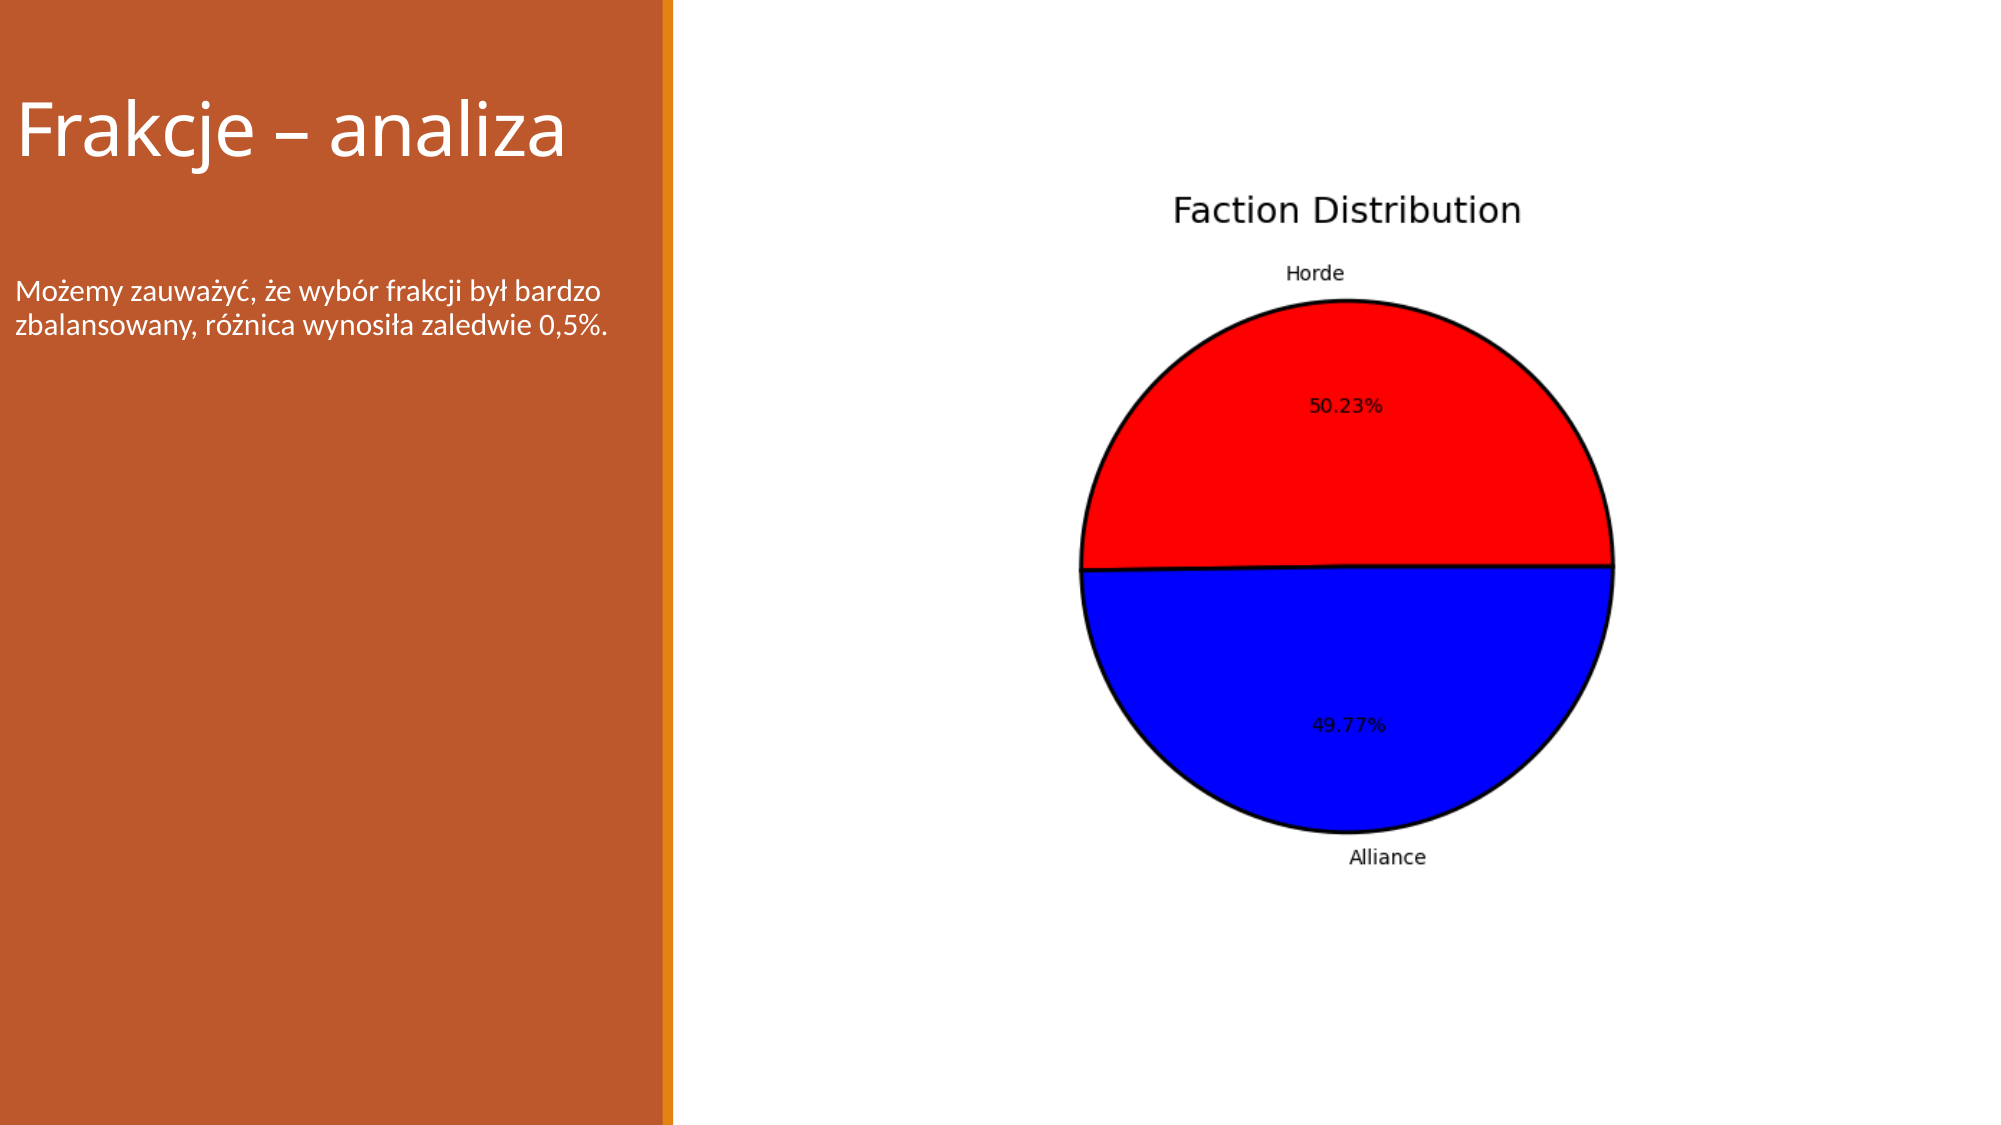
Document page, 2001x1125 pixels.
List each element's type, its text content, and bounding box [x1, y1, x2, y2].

title Frakcje – analiza [0, 2, 642, 180]
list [905, 130, 1769, 995]
list Możemy zauważyć, że wybór frakcji był bardzo zbalansowany, różnica wynosiła zaledwie 0,5%. [0, 267, 664, 858]
